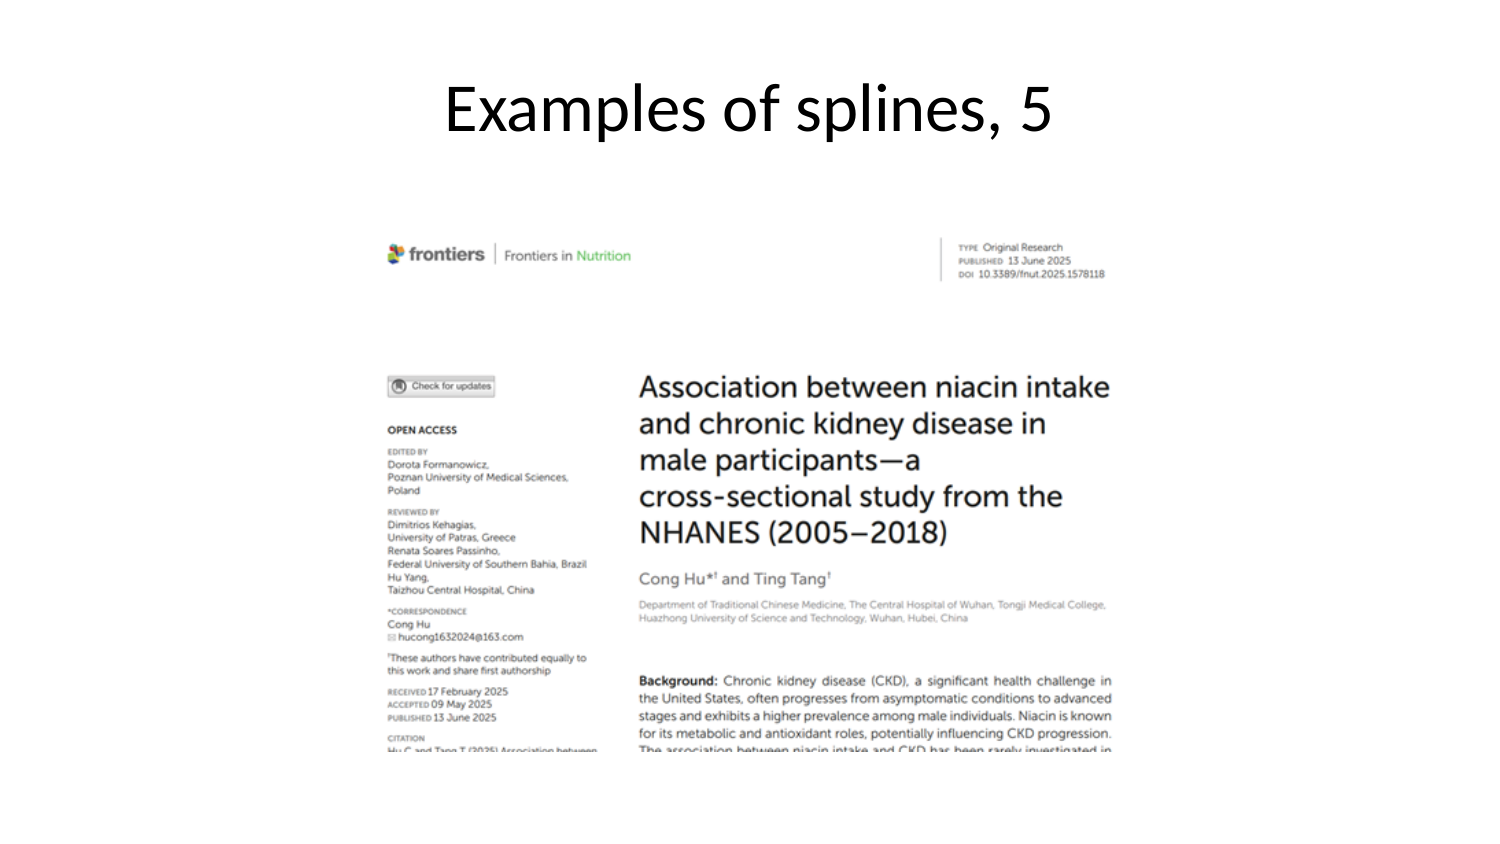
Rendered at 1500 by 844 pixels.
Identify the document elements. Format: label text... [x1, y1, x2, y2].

picture [322, 195, 1178, 753]
title Examples of splines, 5 [75, 33, 1425, 175]
